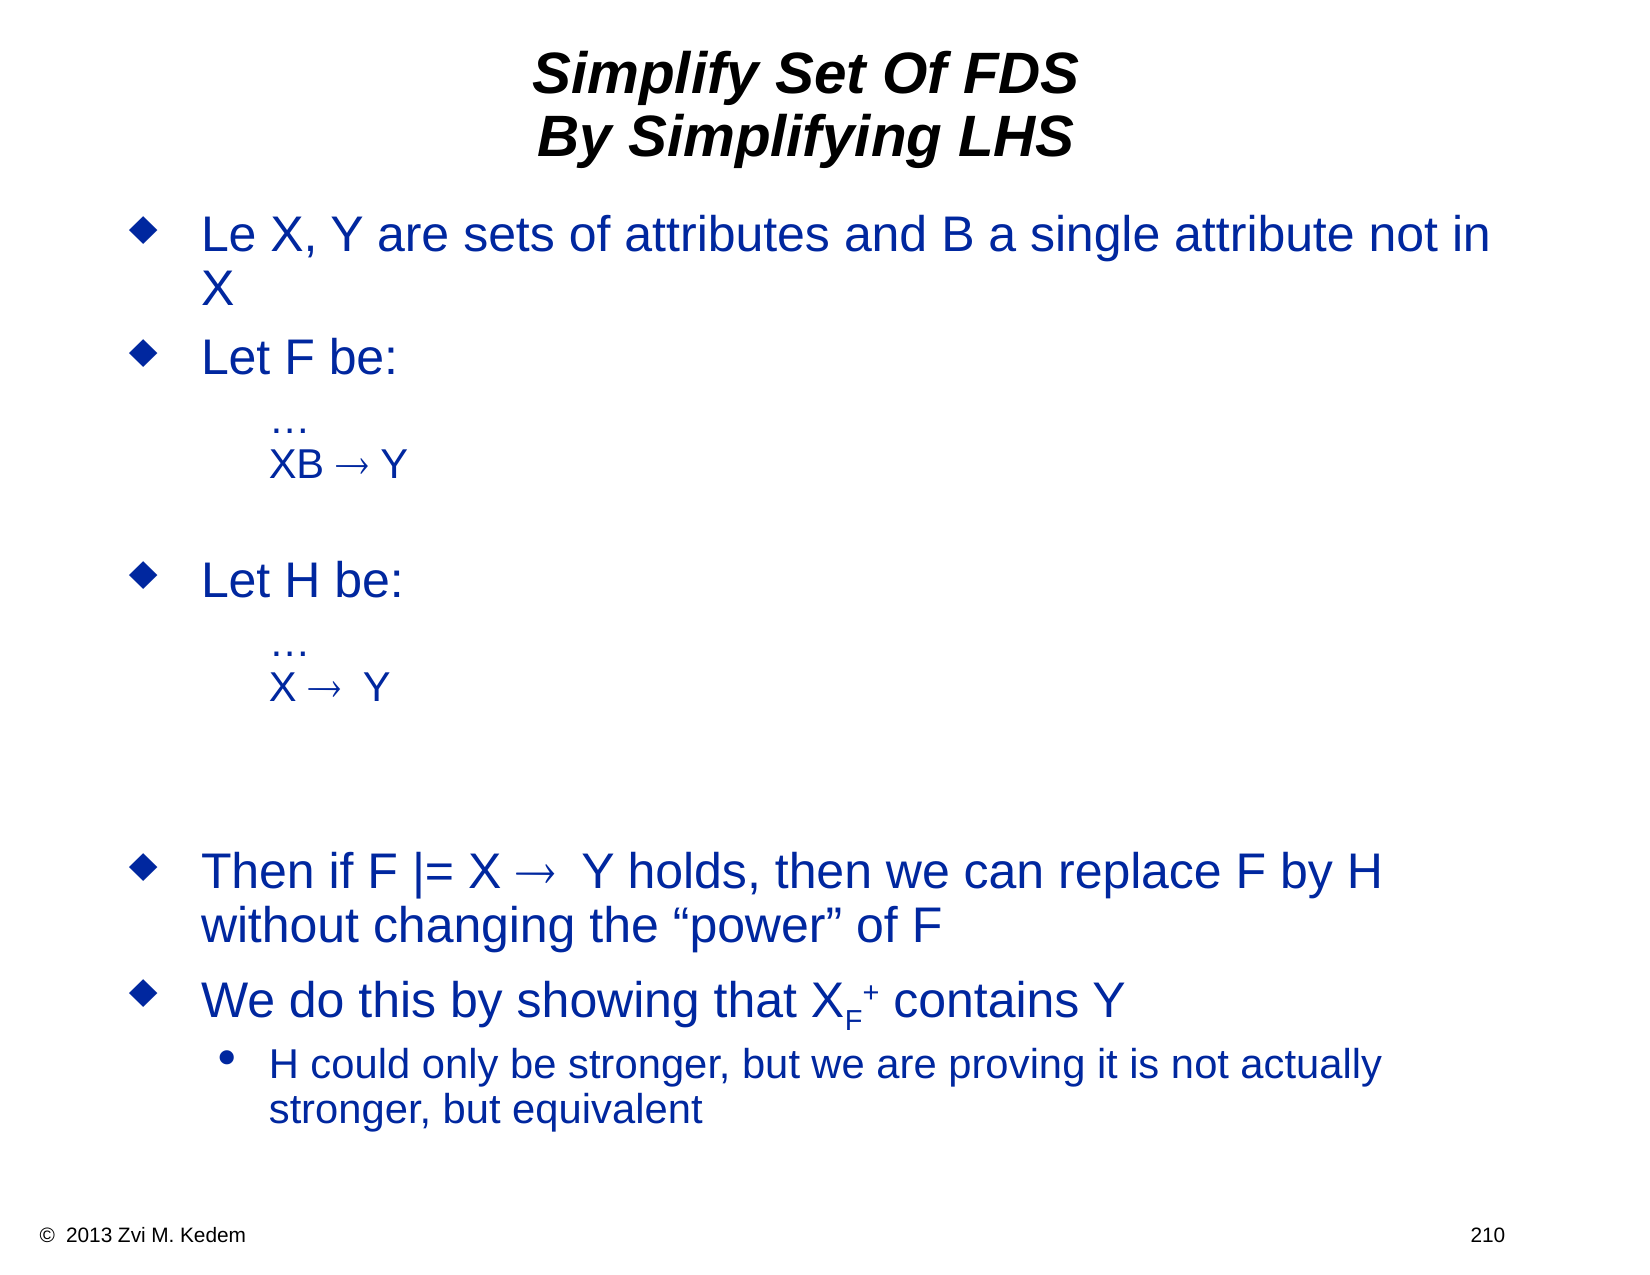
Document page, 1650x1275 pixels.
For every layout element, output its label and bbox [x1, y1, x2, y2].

title [111, 36, 1501, 176]
list [111, 199, 1513, 1201]
